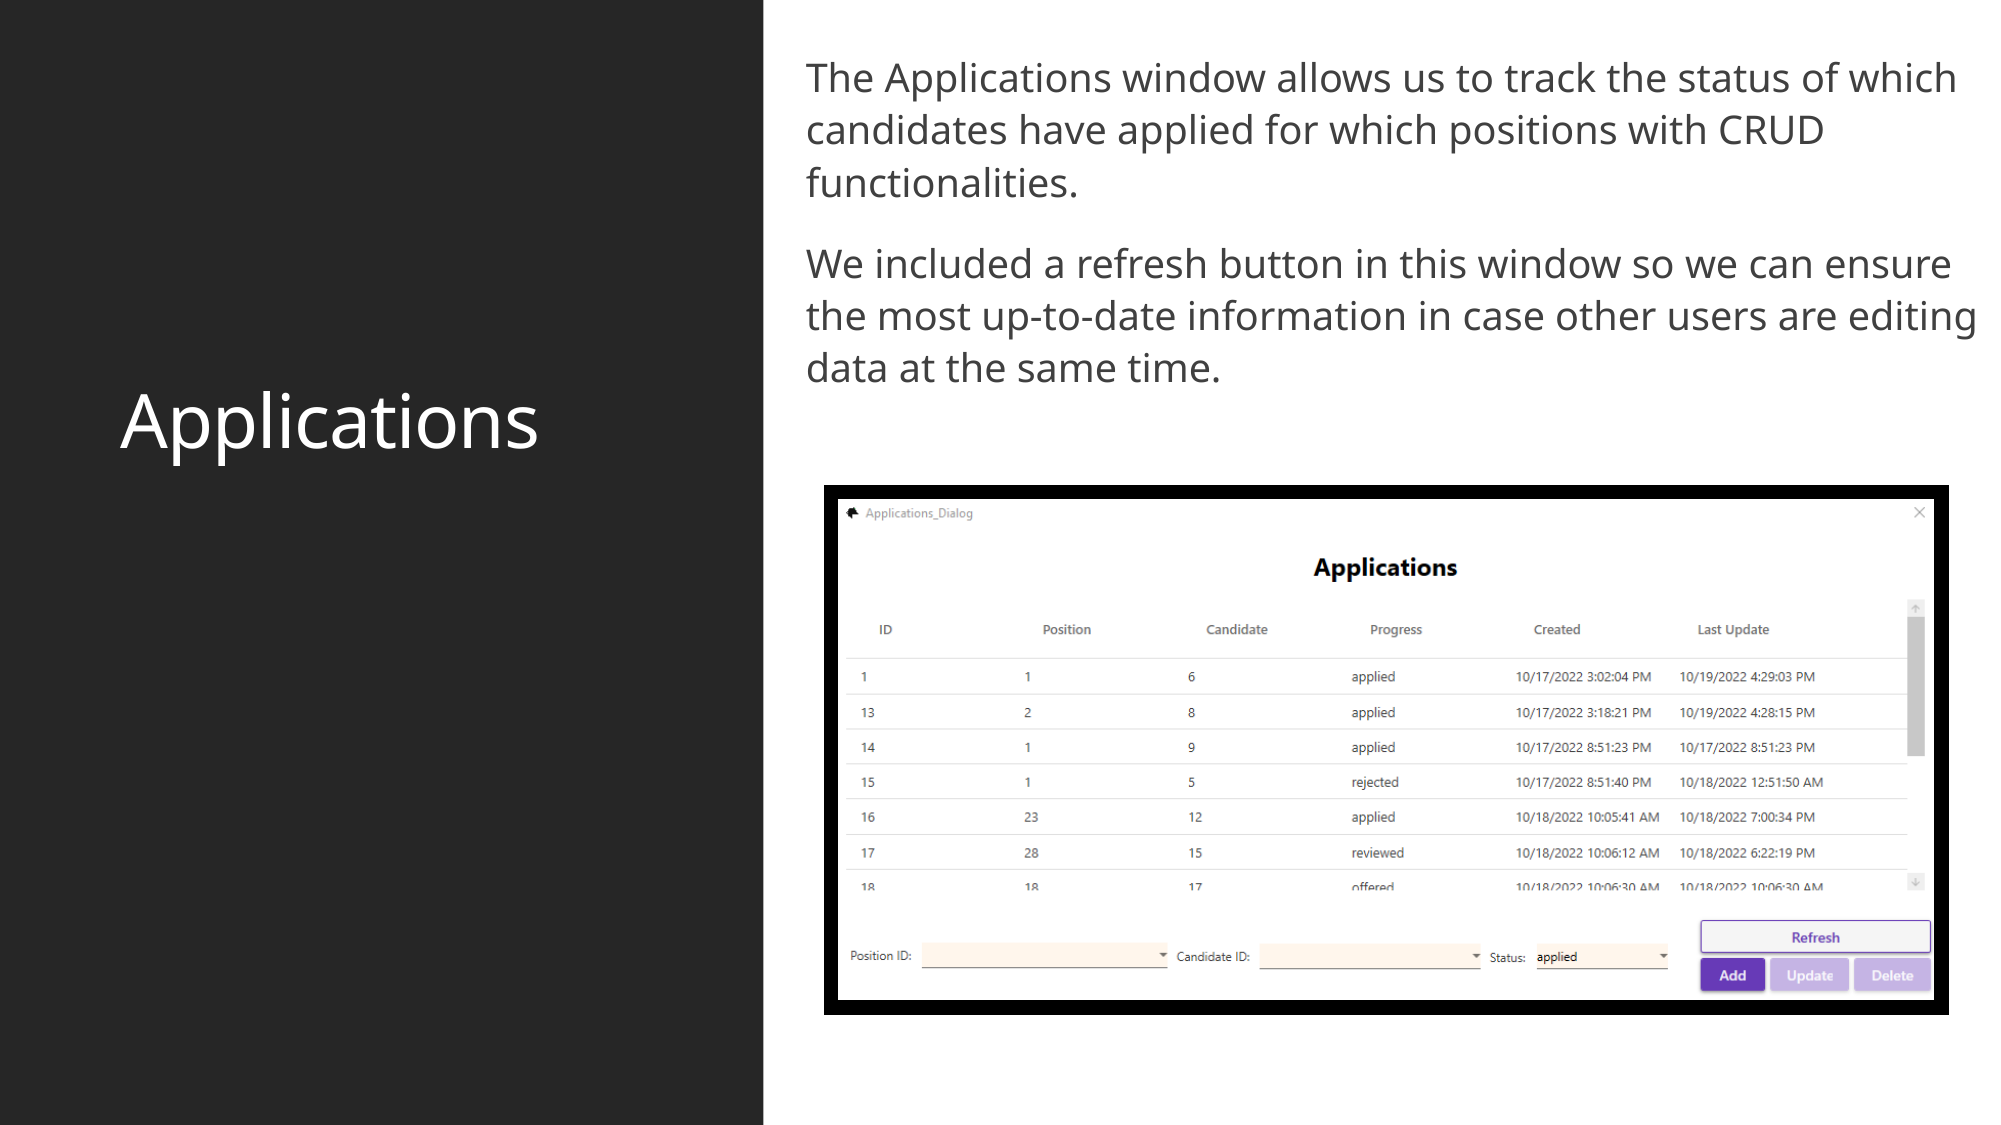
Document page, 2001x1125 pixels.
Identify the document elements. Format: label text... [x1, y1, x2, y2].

picture [837, 498, 1935, 1001]
title Applications [105, 128, 683, 473]
list The Applications window allows us to track the status of which candidates have applied for which positions with CRUD functionalities. We included a refresh button in this window so we can ensure the most up-to-date information in case other users are editing data at the same time. [790, 40, 1990, 399]
